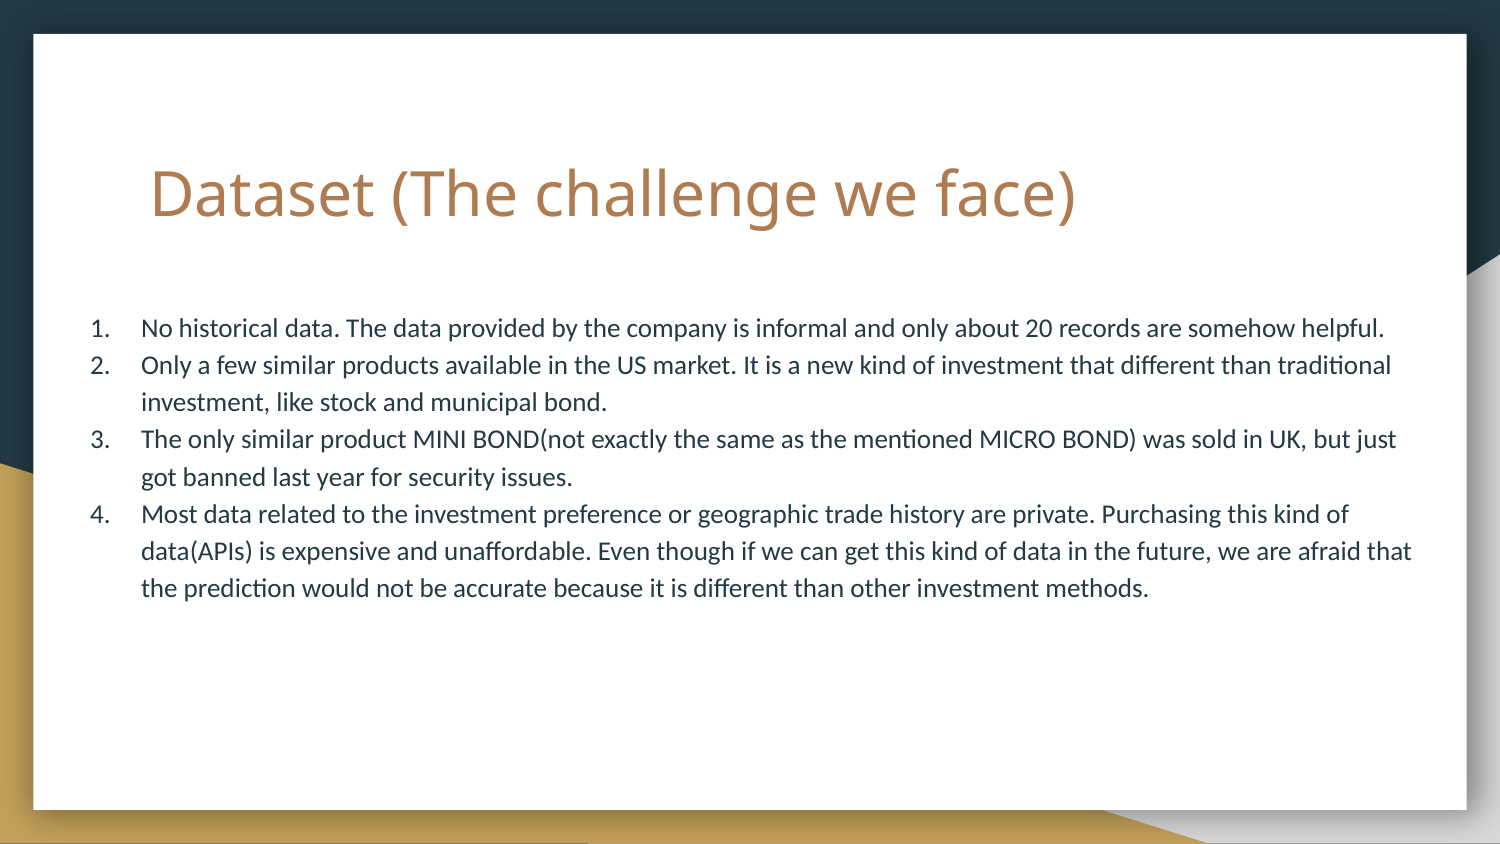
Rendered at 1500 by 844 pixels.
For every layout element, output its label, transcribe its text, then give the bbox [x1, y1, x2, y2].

title Dataset (The challenge we face) [134, 138, 1366, 290]
list No historical data. The data provided by the company is informal and only about 20 records are somehow helpful. Only a few similar products available in the US market. It is a new kind of investment that different than traditional investment, like stock and municipal bond. The only similar product MINI BOND(not exactly the same as the mentioned MICRO BOND) was sold in UK, but just got banned last year for security issues. Most data related to the investment preference or geographic trade history are private. Purchasing this kind of data(APIs) is expensive and unaffordable. Even though if we can get this kind of data in the future, we are afraid that the prediction would not be accurate because it is different than other investment methods. [51, 290, 1449, 782]
